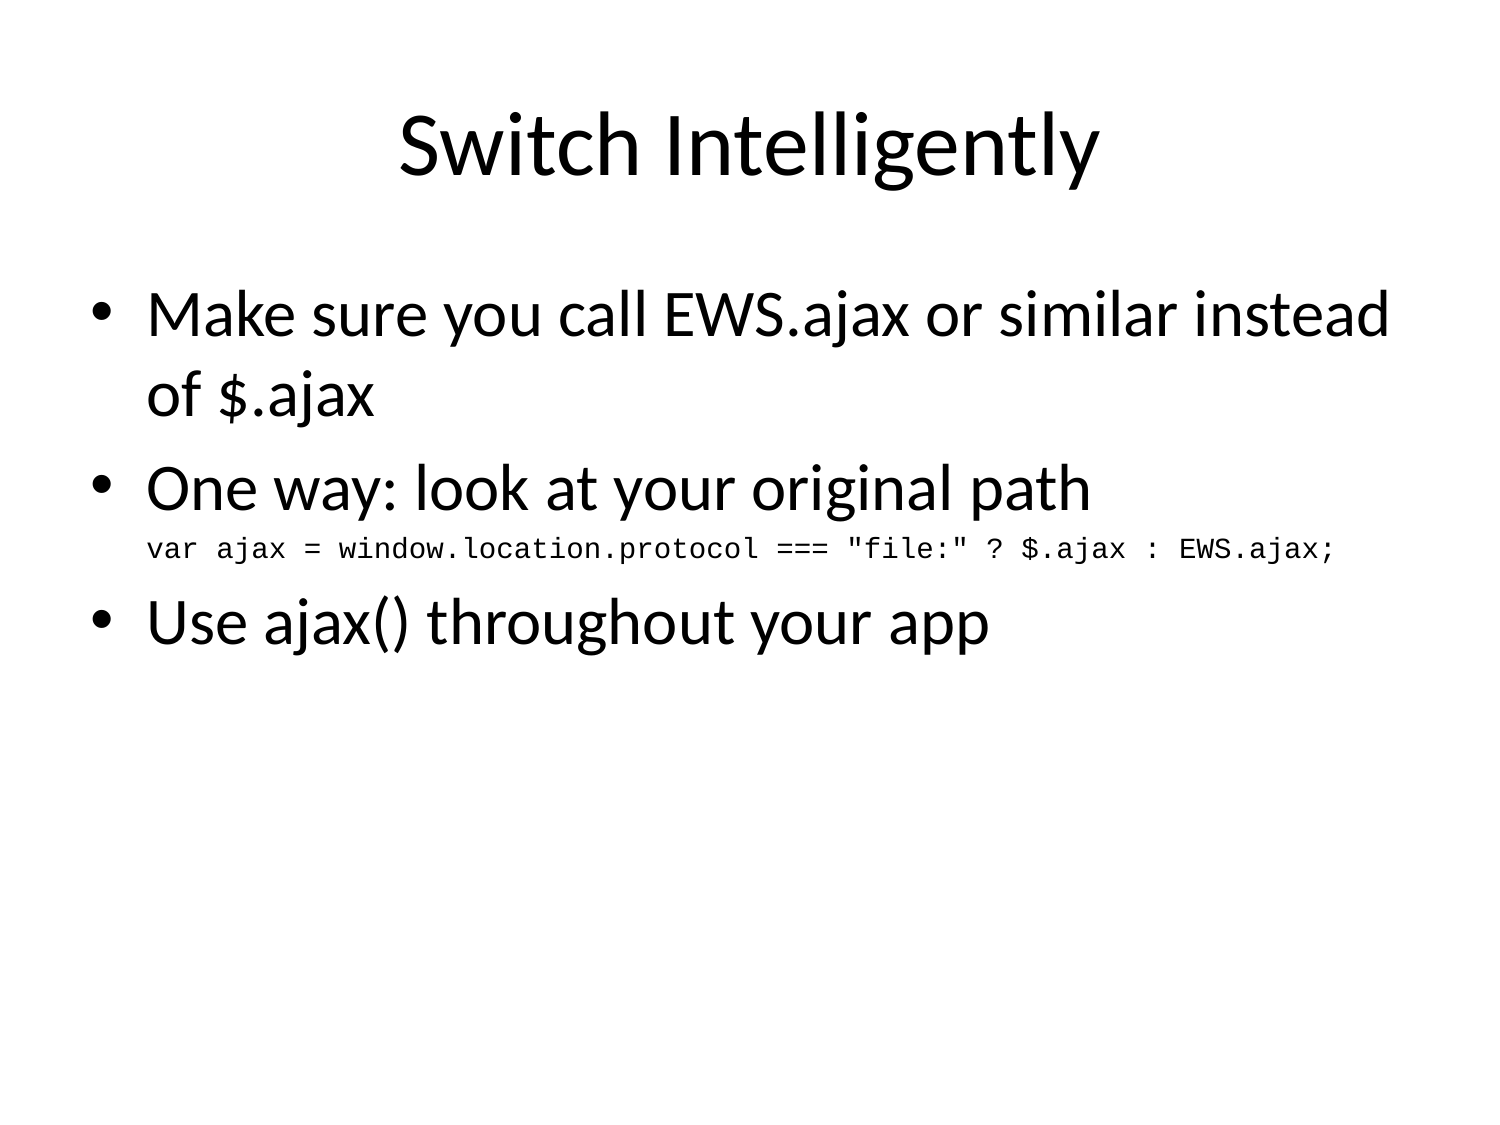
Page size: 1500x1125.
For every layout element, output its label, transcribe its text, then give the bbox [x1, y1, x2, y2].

list Make sure you call EWS.ajax or similar instead of $.ajax One way: look at your original path var ajax = window.location.protocol === "file:" ? $.ajax : EWS.ajax; Use ajax() throughout your app [75, 262, 1425, 1005]
title Switch Intelligently [75, 45, 1425, 233]
